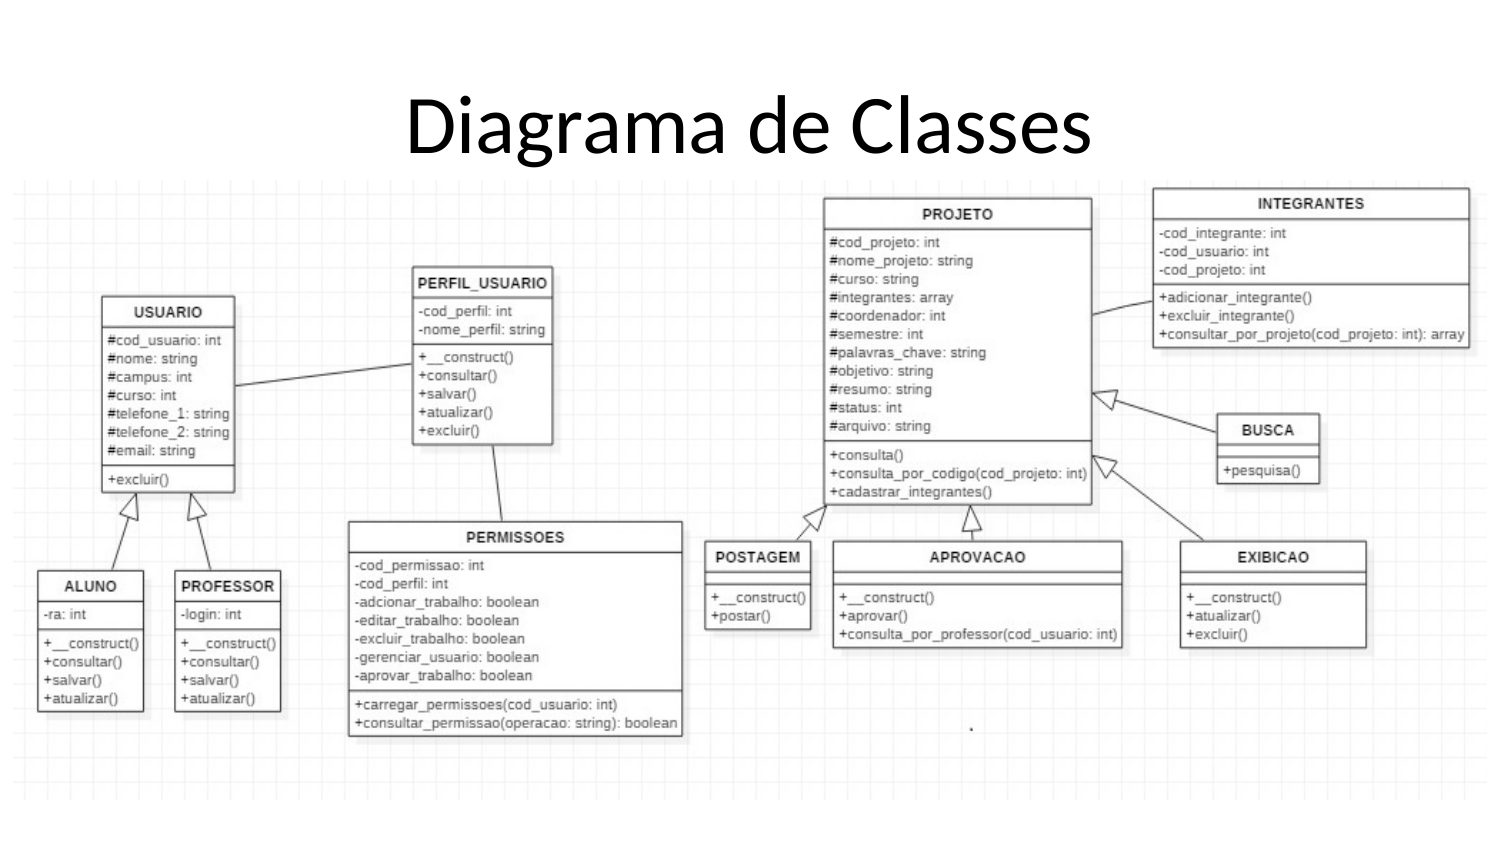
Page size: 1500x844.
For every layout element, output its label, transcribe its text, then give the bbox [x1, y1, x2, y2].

picture [13, 180, 1487, 801]
title Diagrama de Classes [51, 55, 1449, 150]
